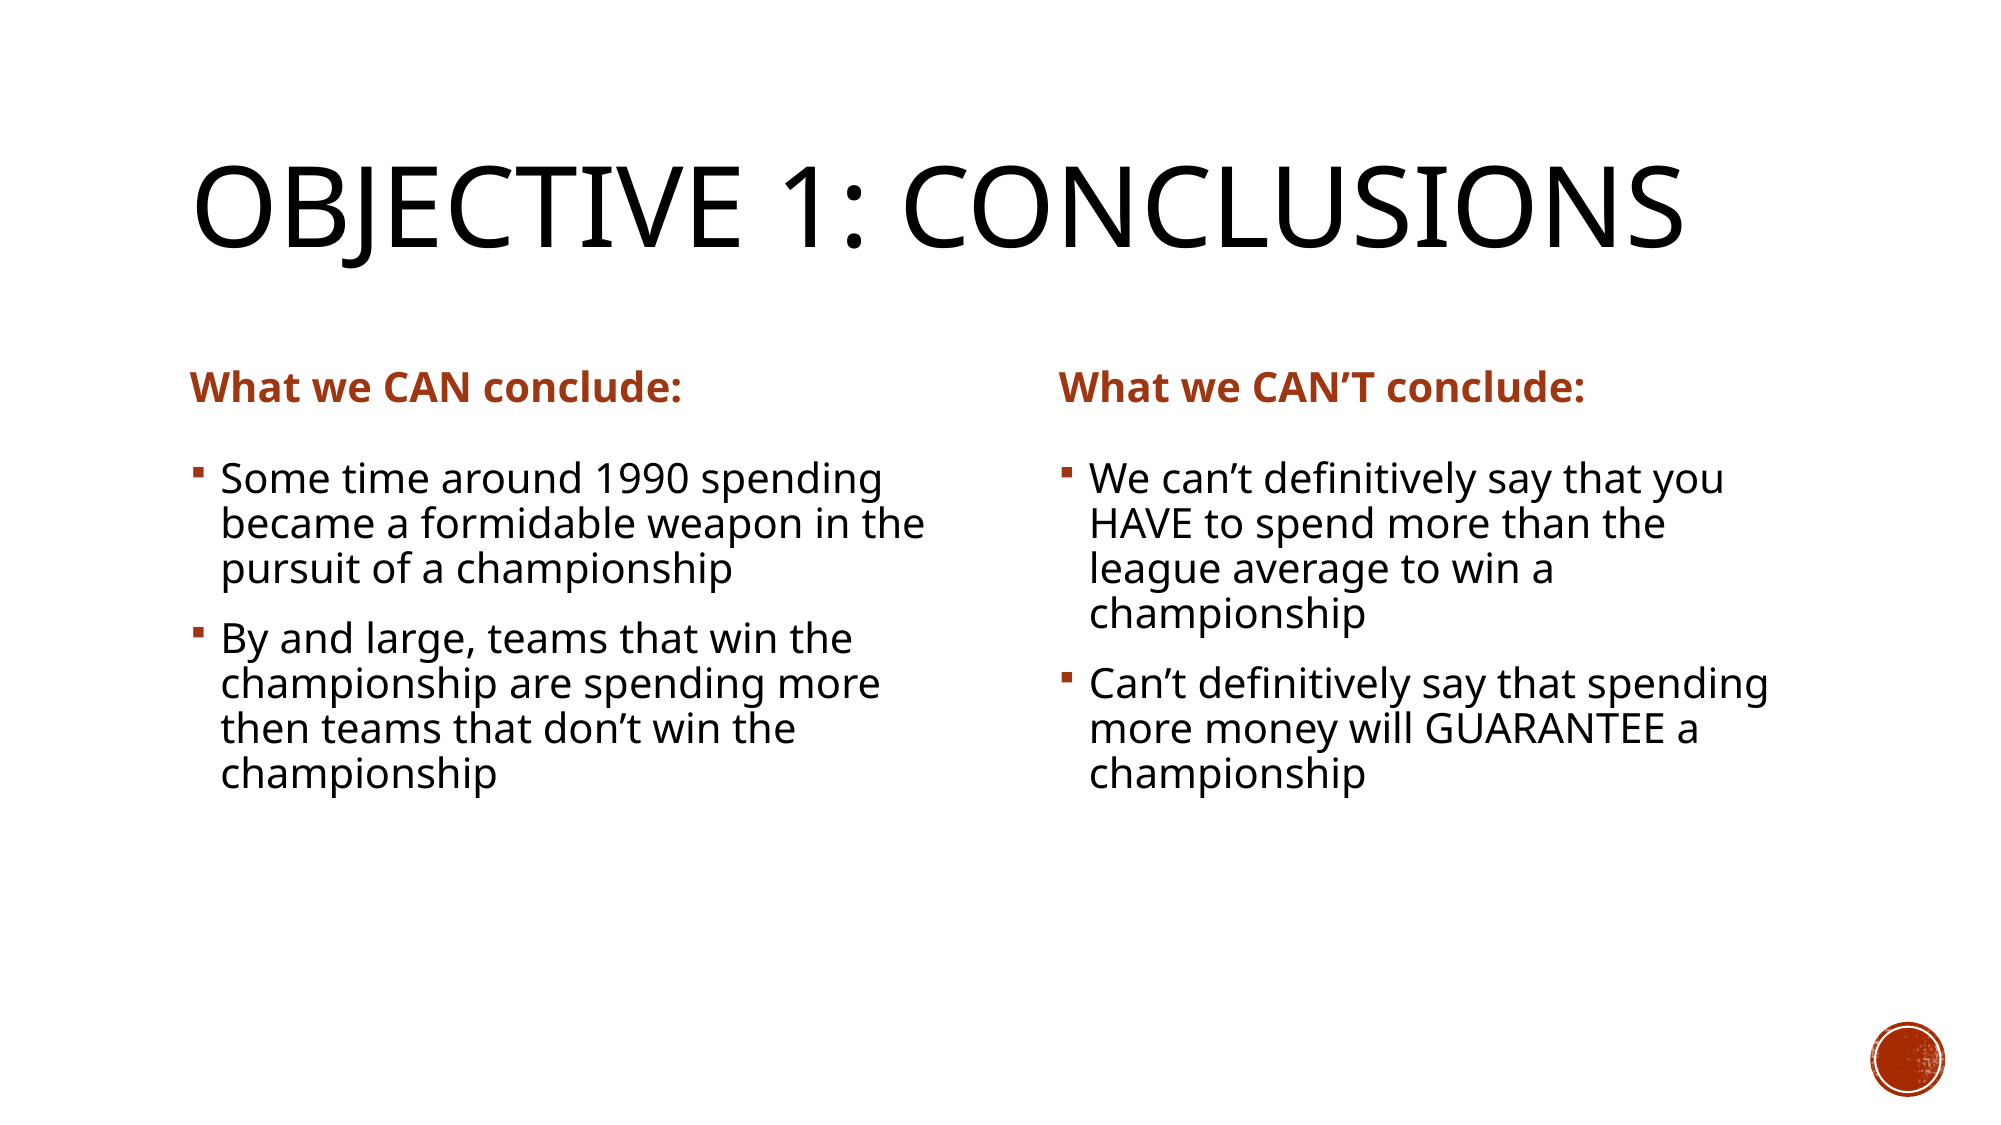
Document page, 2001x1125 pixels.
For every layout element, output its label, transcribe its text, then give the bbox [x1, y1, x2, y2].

list What we CAN’T conclude: [1043, 336, 1824, 441]
list Some time around 1990 spending became a formidable weapon in the pursuit of a championship By and large, teams that win the championship are spending more then teams that don’t win the championship [175, 450, 956, 990]
list We can’t definitively say that you HAVE to spend more than the league average to win a championship Can’t definitively say that spending more money will GUARANTEE a championship [1043, 450, 1824, 990]
title Objective 1: conclusions [175, 79, 1826, 344]
list What we CAN conclude: [174, 336, 955, 441]
